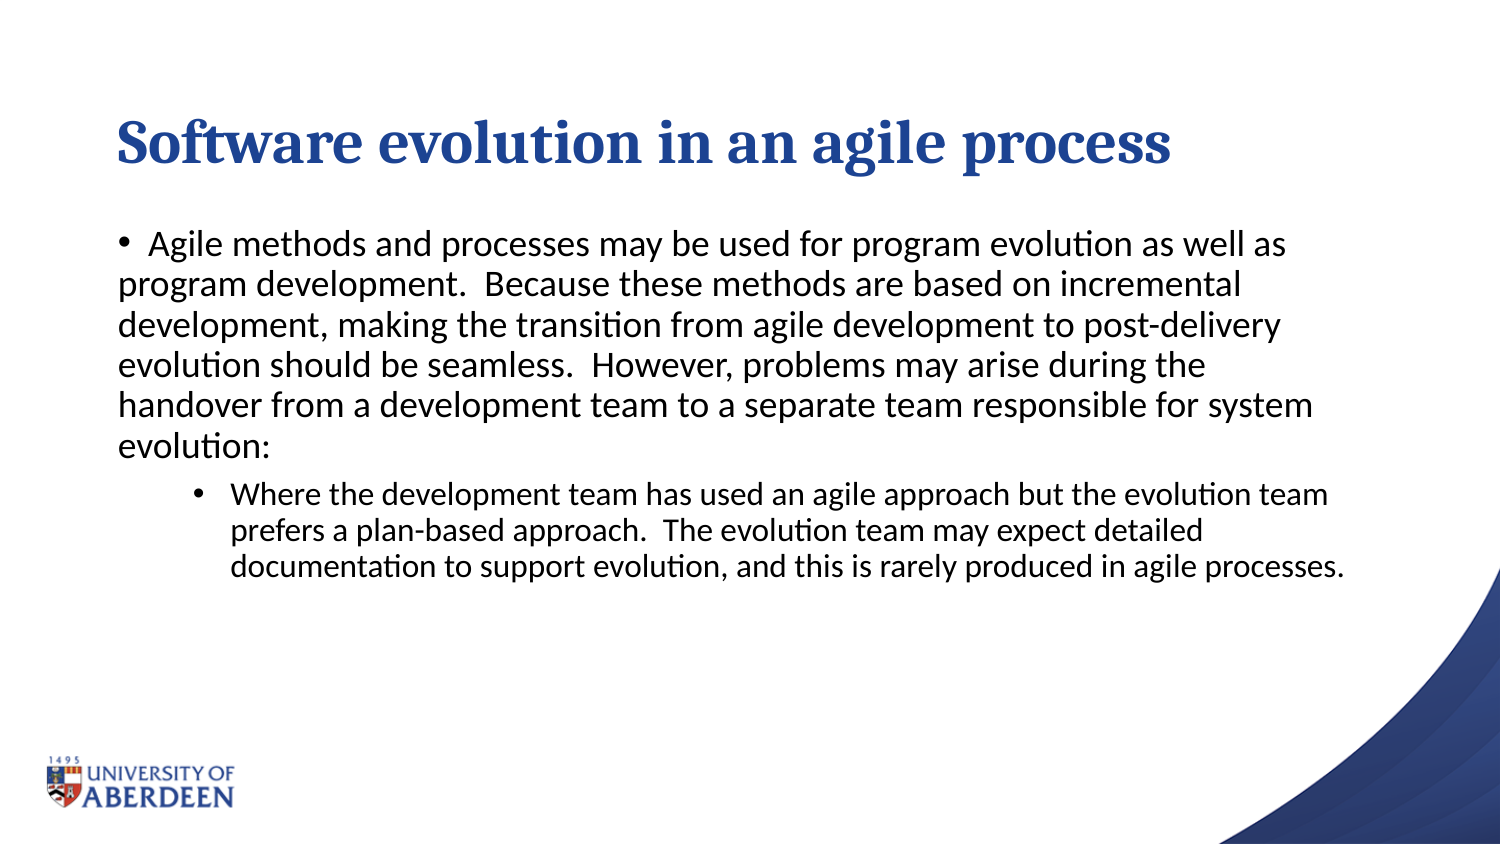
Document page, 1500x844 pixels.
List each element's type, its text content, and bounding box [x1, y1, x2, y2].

picture [0, 0, 1500, 844]
list Agile methods and processes may be used for program evolution as well as program development. Because these methods are based on incremental development, making the transition from agile development to post-delivery evolution should be seamless. However, problems may arise during the handover from a development team to a separate team responsible for system evolution: Where the development team has used an agile approach but the evolution team prefers a plan-based approach. The evolution team may expect detailed documentation to support evolution, and this is rarely produced in agile processes. [103, 216, 1372, 707]
title Software evolution in an agile process [103, 91, 1372, 196]
